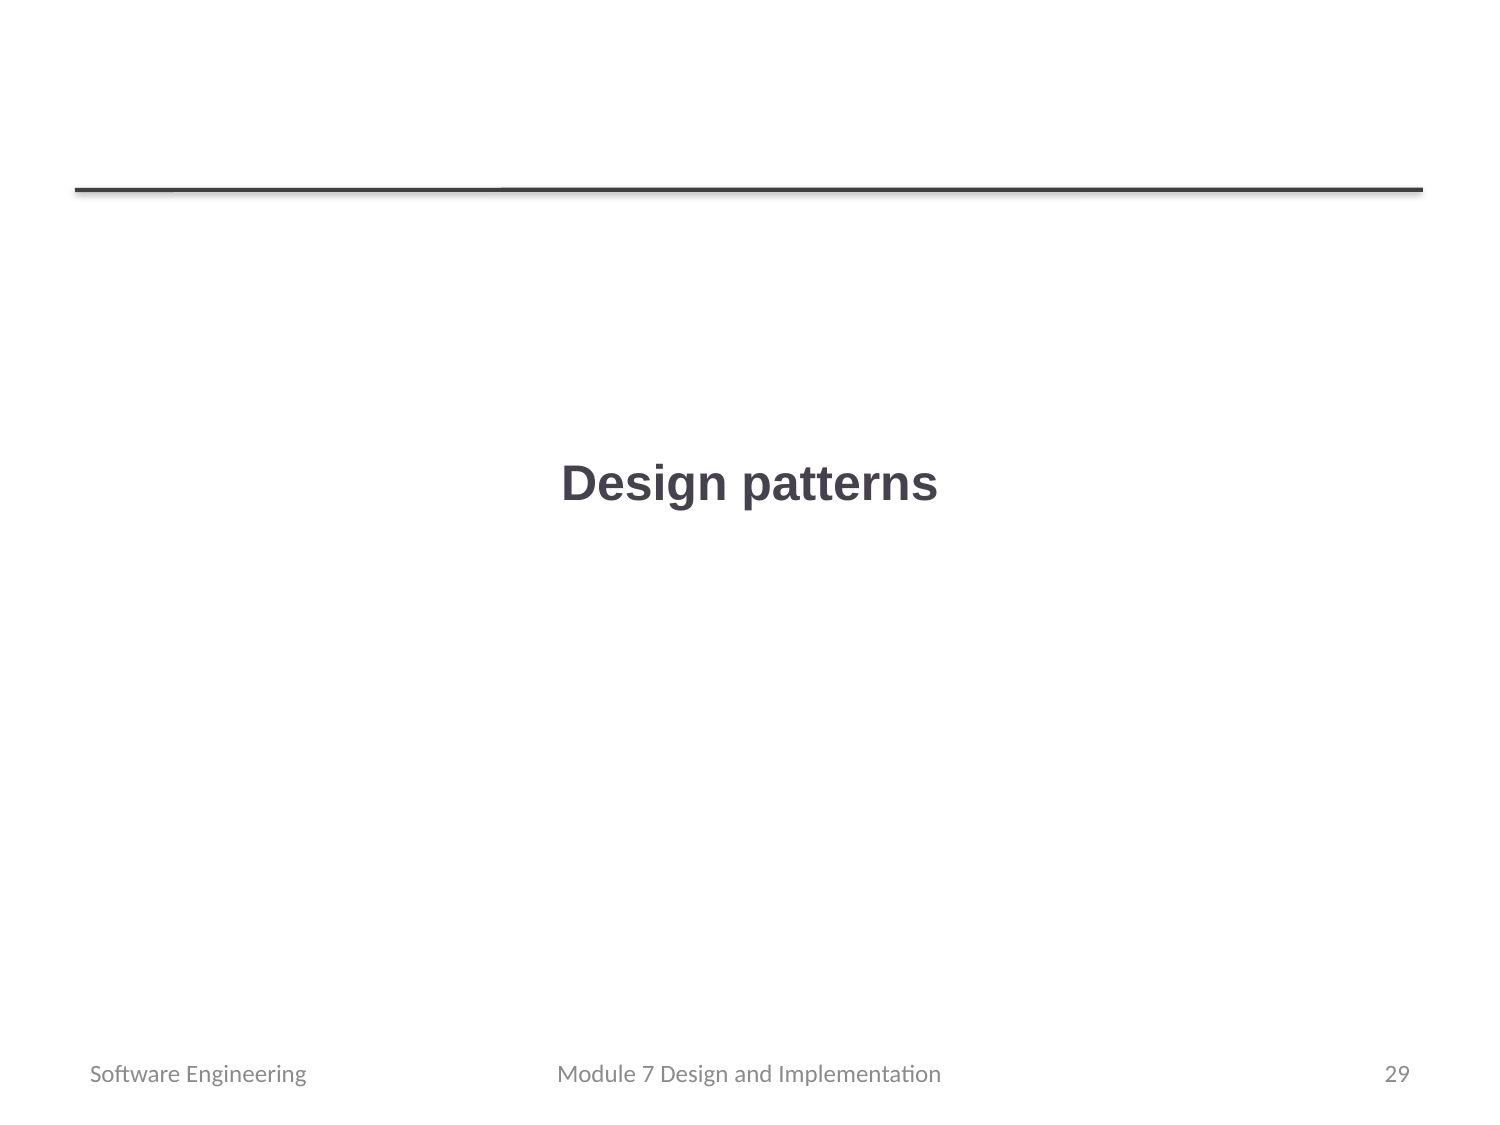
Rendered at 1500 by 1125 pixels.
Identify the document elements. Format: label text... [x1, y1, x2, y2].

slide_number 29 [1074, 1042, 1425, 1103]
title Design patterns [74, 386, 1426, 575]
footer Module 7 Design and Implementation [512, 1042, 988, 1103]
slide_number Software Engineering [75, 1042, 425, 1103]
